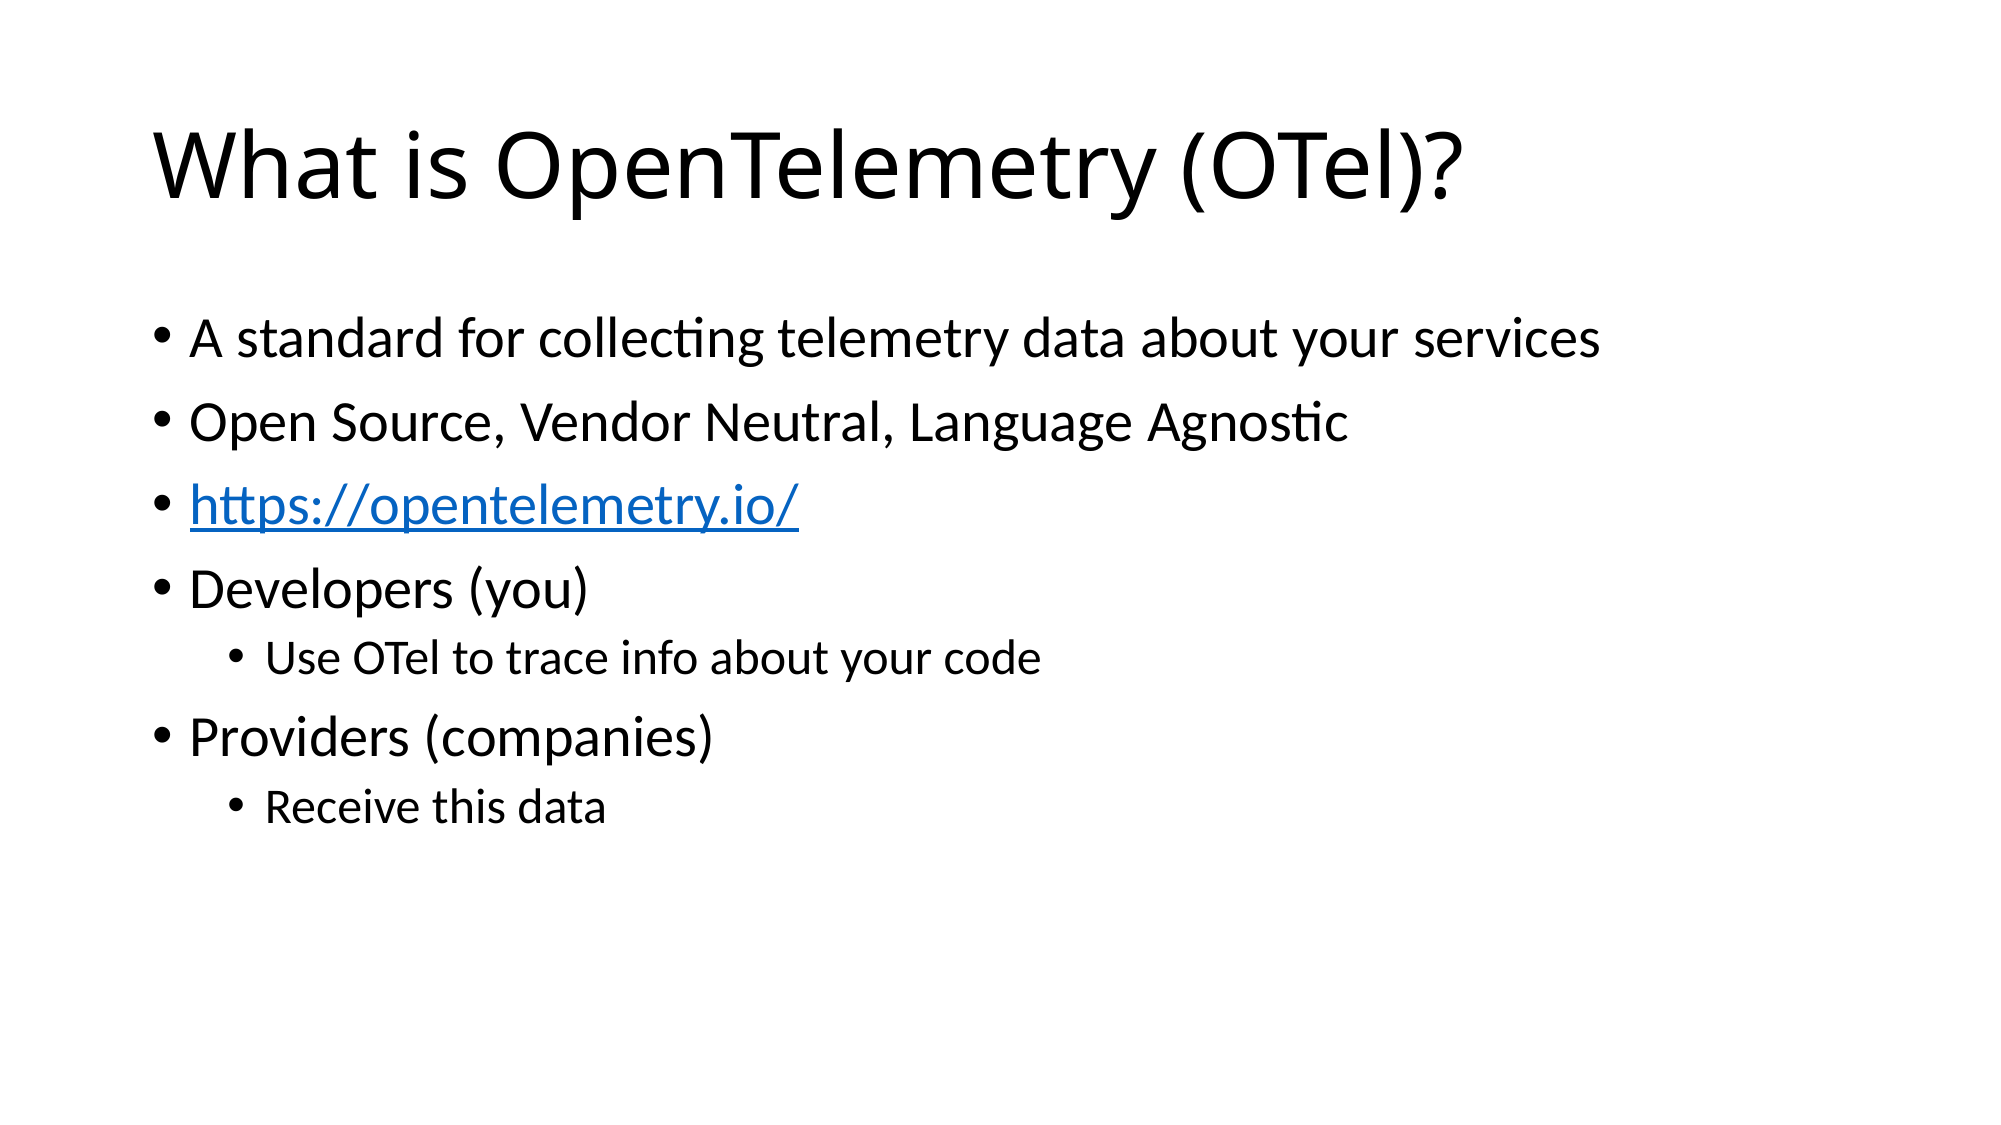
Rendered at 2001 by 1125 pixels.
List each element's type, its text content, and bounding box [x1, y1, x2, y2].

list A standard for collecting telemetry data about your services Open Source, Vendor Neutral, Language Agnostic https://opentelemetry.io/ Developers (you) Use OTel to trace info about your code Providers (companies) Receive this data [137, 299, 1863, 1014]
title What is OpenTelemetry (OTel)? [137, 59, 1863, 278]
